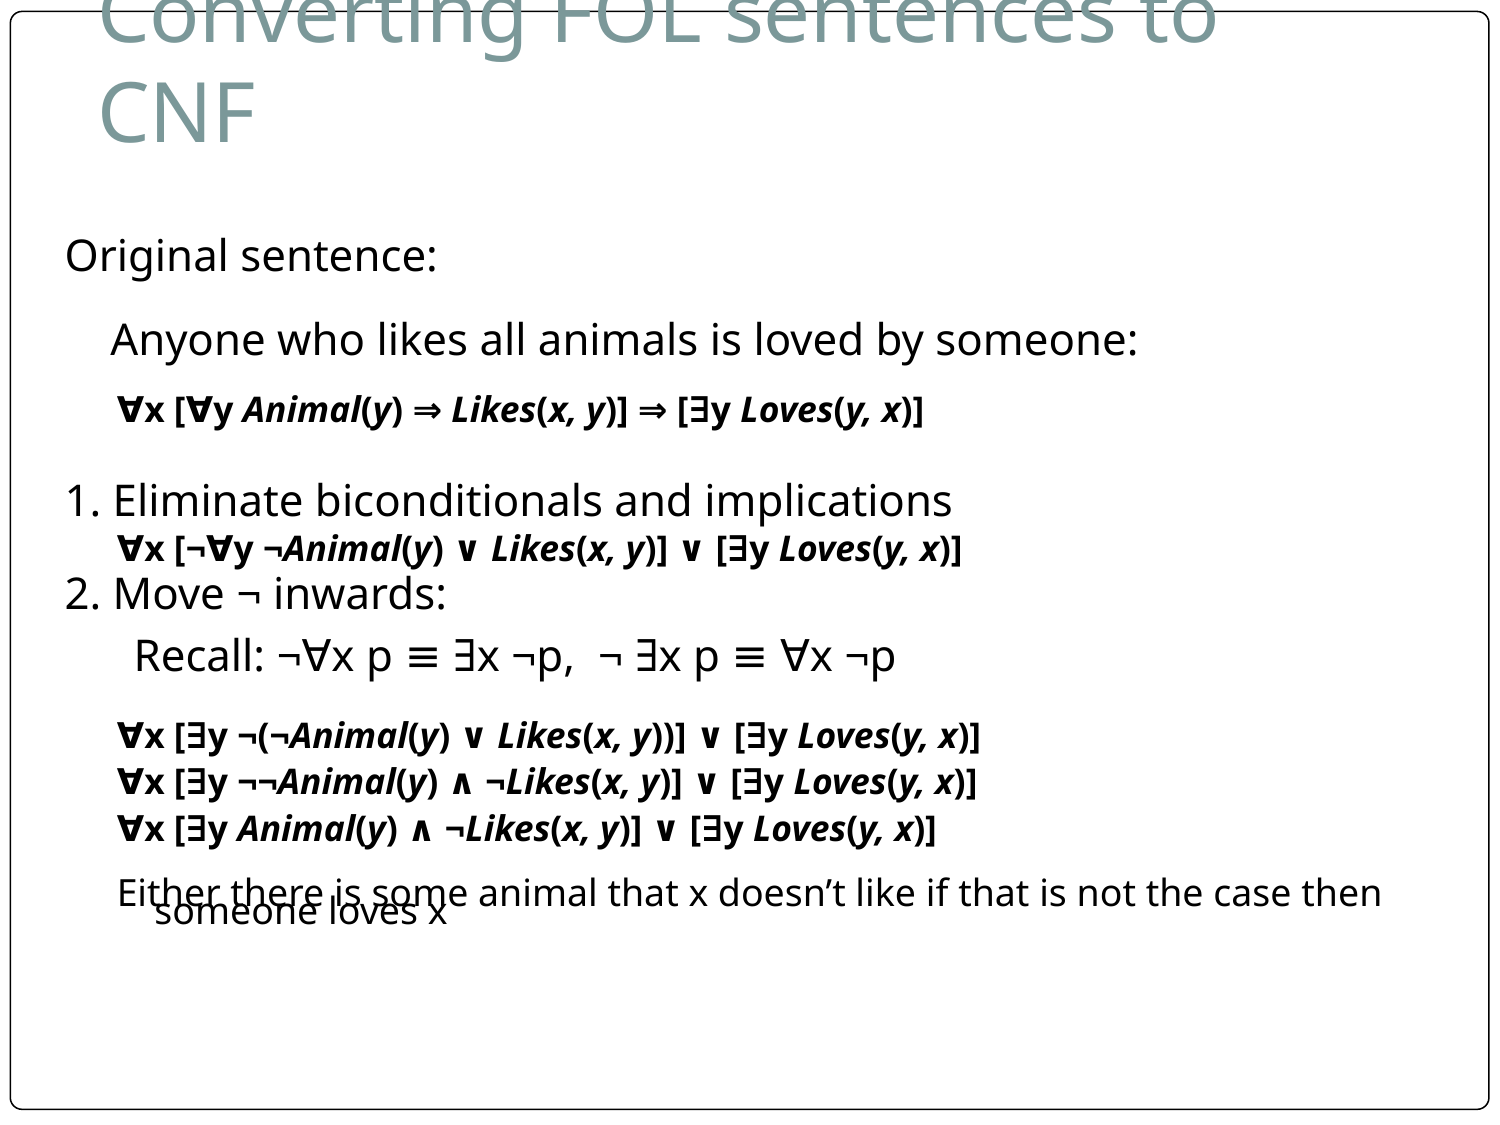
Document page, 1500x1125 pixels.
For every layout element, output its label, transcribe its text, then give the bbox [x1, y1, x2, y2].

title Converting FOL sentences to CNF [82, 35, 1357, 174]
list Original sentence: Anyone who likes all animals is loved by someone: ∀x [∀y Animal(y) ⇒ Likes(x, y)] ⇒ [∃y Loves(y, x)] 1. Eliminate biconditionals and implications ∀x [¬∀y ¬Animal(y) ∨ Likes(x, y)] ∨ [∃y Loves(y, x)] 2. Move ¬ inwards: Recall: ¬∀x p ≡ ∃x ¬p, ¬ ∃x p ≡ ∀x ¬p ∀x [∃y ¬(¬Animal(y) ∨ Likes(x, y))] ∨ [∃y Loves(y, x)] ∀x [∃y ¬¬Animal(y) ∧ ¬Likes(x, y)] ∨ [∃y Loves(y, x)] ∀x [∃y Animal(y) ∧ ¬Likes(x, y)] ∨ [∃y Loves(y, x)] Either there is some animal that x doesn’t like if that is not the case then someone loves x [49, 199, 1445, 1043]
